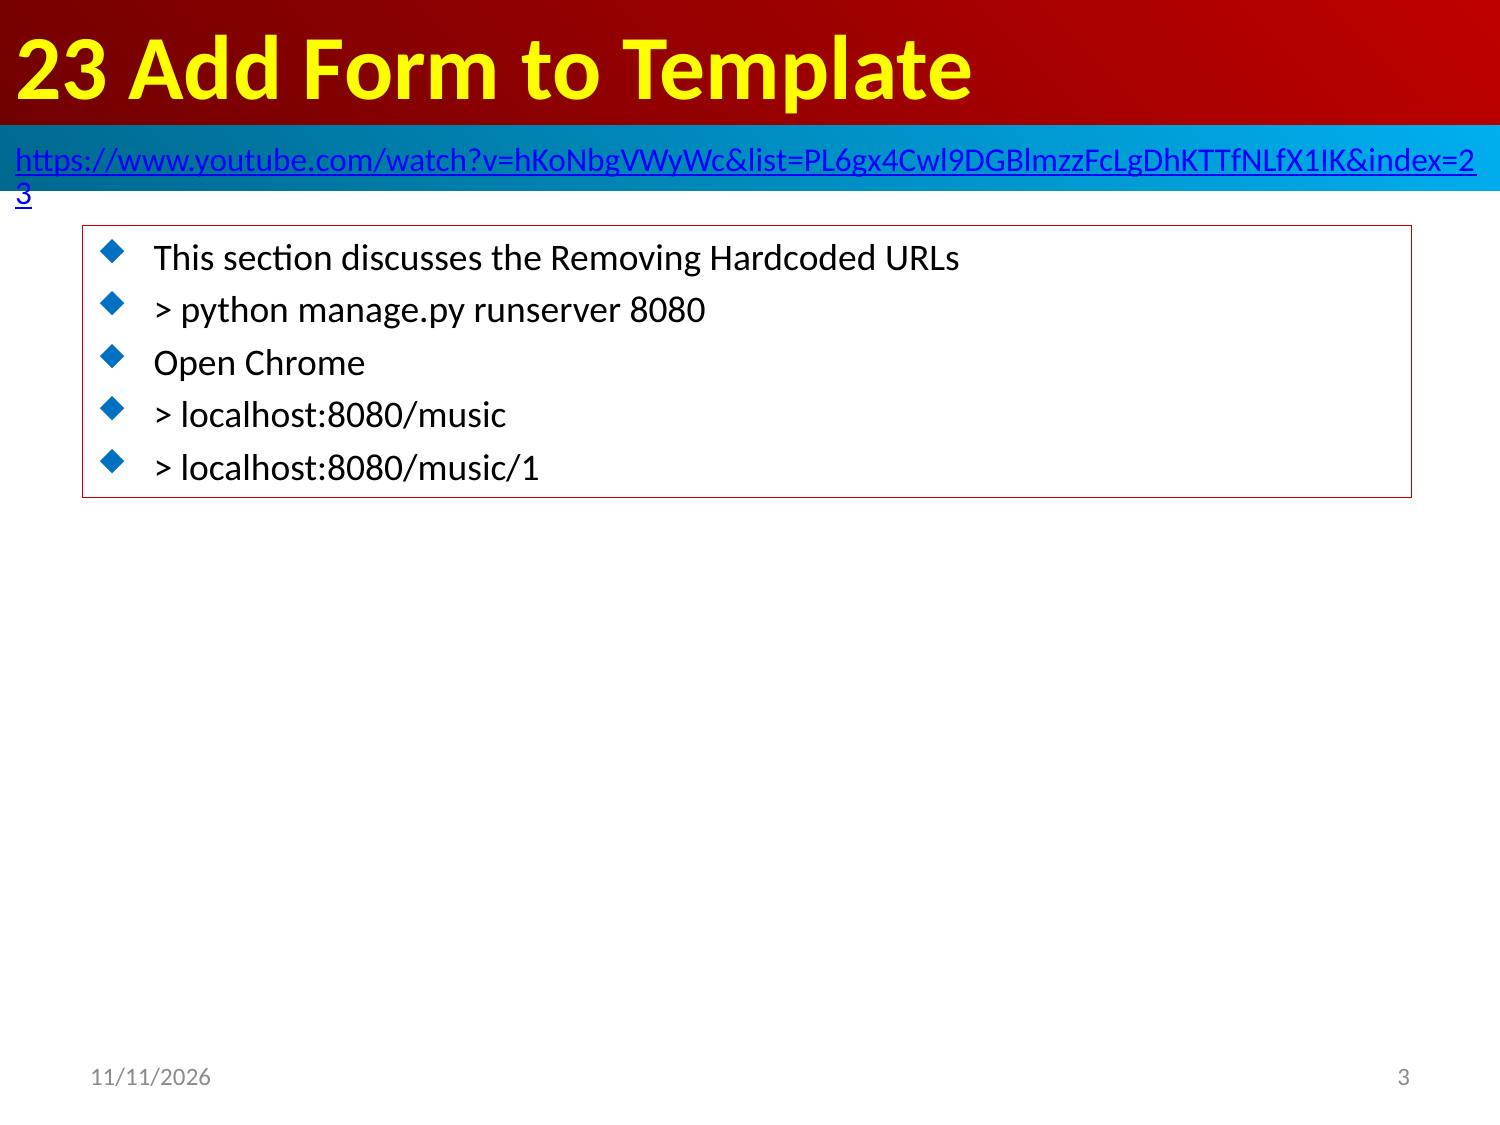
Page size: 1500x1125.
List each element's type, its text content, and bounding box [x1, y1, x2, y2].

text_box https://www.youtube.com/watch?v=hKoNbgVWyWc&list=PL6gx4Cwl9DGBlmzzFcLgDhKTTfNLfX1IK&index=23 [0, 125, 1500, 191]
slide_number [75, 1042, 425, 1109]
slide_number 3 [1074, 1042, 1425, 1109]
subtitle This section discusses the Removing Hardcoded URLs > python manage.py runserver 8080 Open Chrome > localhost:8080/music > localhost:8080/music/1 [82, 225, 1412, 498]
title 23 Add Form to Template [0, 0, 1500, 125]
